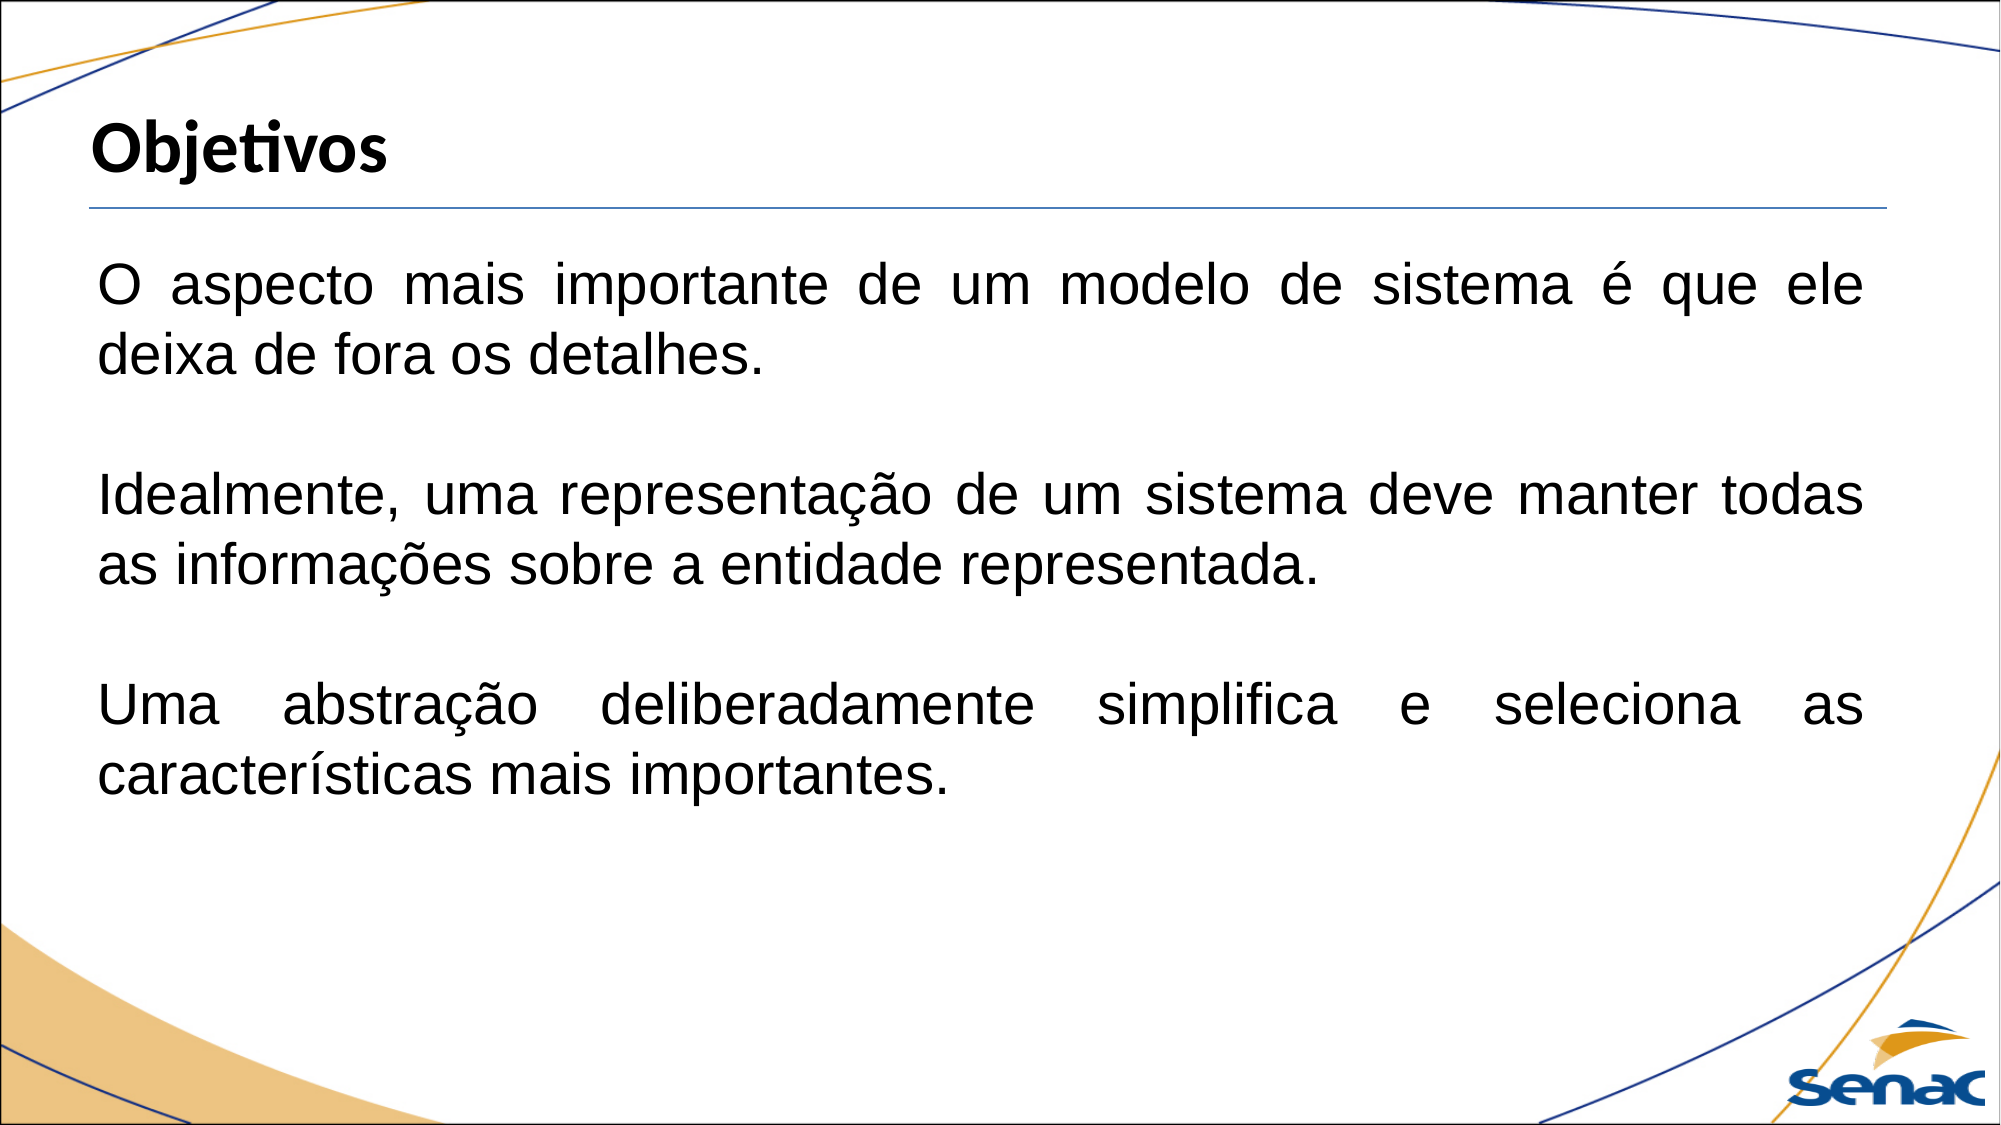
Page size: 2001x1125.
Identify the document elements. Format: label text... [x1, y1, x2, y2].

text_box O aspecto mais importante de um modelo de sistema é que ele deixa de fora os detalhes. Idealmente, uma representação de um sistema deve manter todas as informações sobre a entidade representada. Uma abstração deliberadamente simplifica e seleciona as características mais importantes. [82, 239, 1882, 884]
picture [0, 0, 2001, 1125]
text_box Objetivos [76, 89, 1888, 197]
